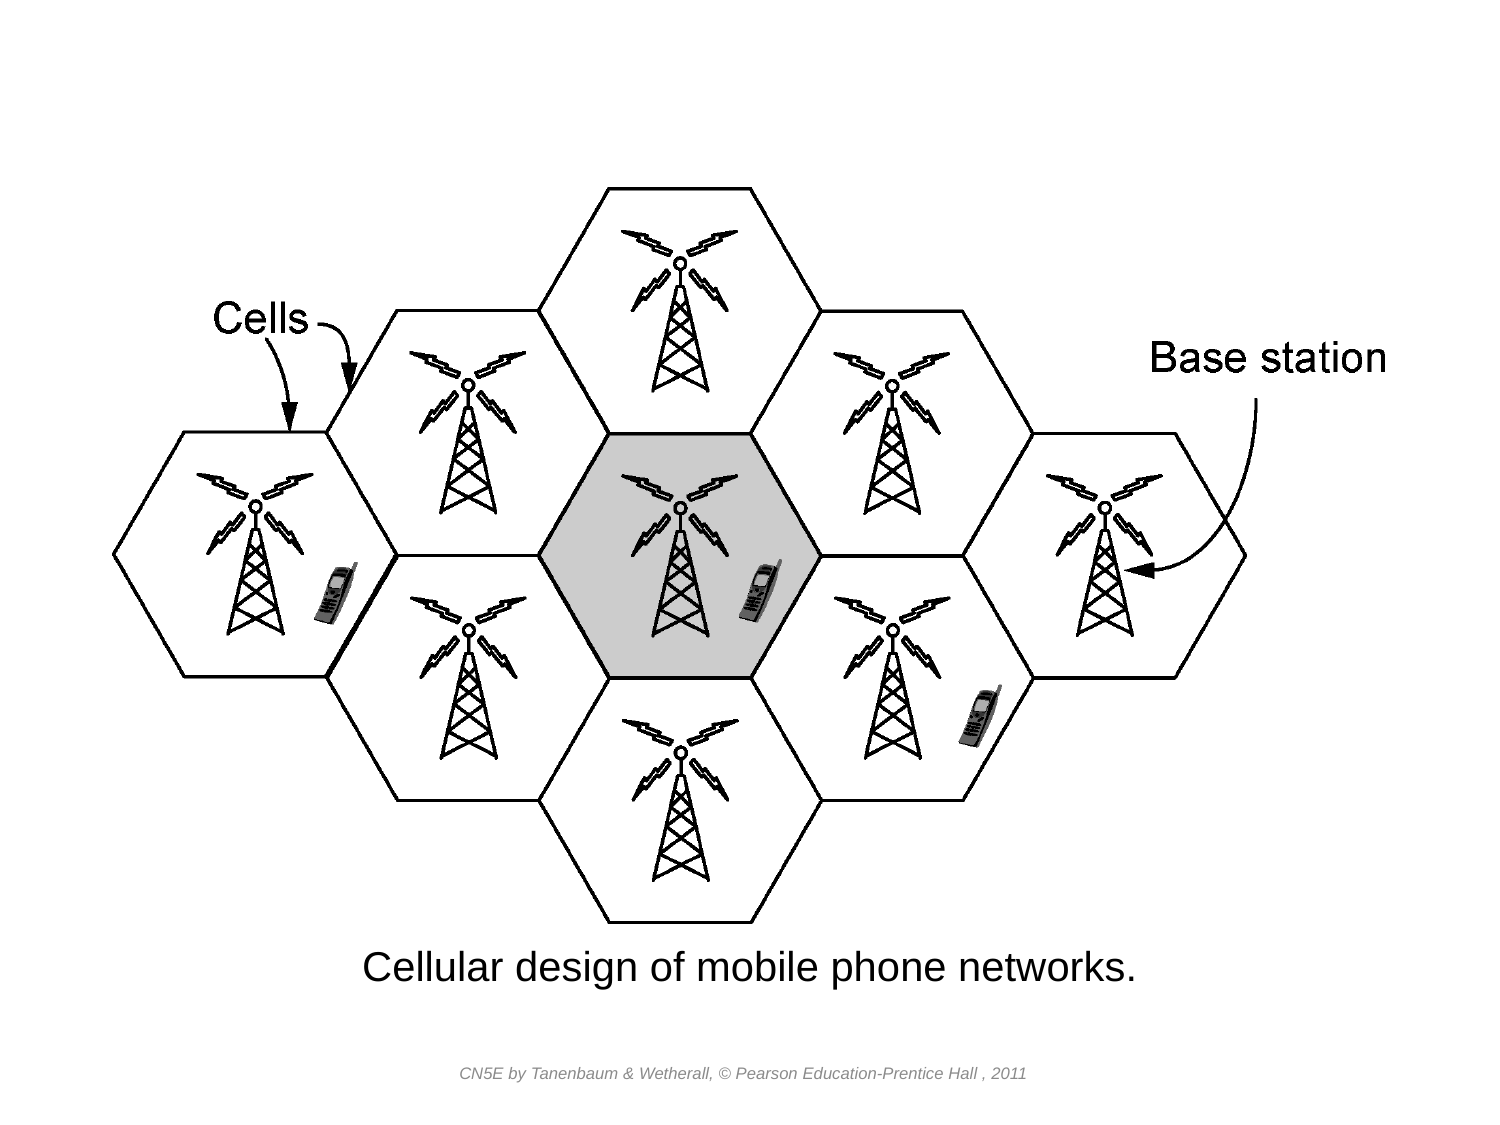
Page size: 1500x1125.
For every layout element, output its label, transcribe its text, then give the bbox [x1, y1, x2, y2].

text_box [112, 187, 1388, 994]
footer CN5E by Tanenbaum & Wetherall, © Pearson Education-Prentice Hall , 2011 [300, 1042, 1188, 1103]
